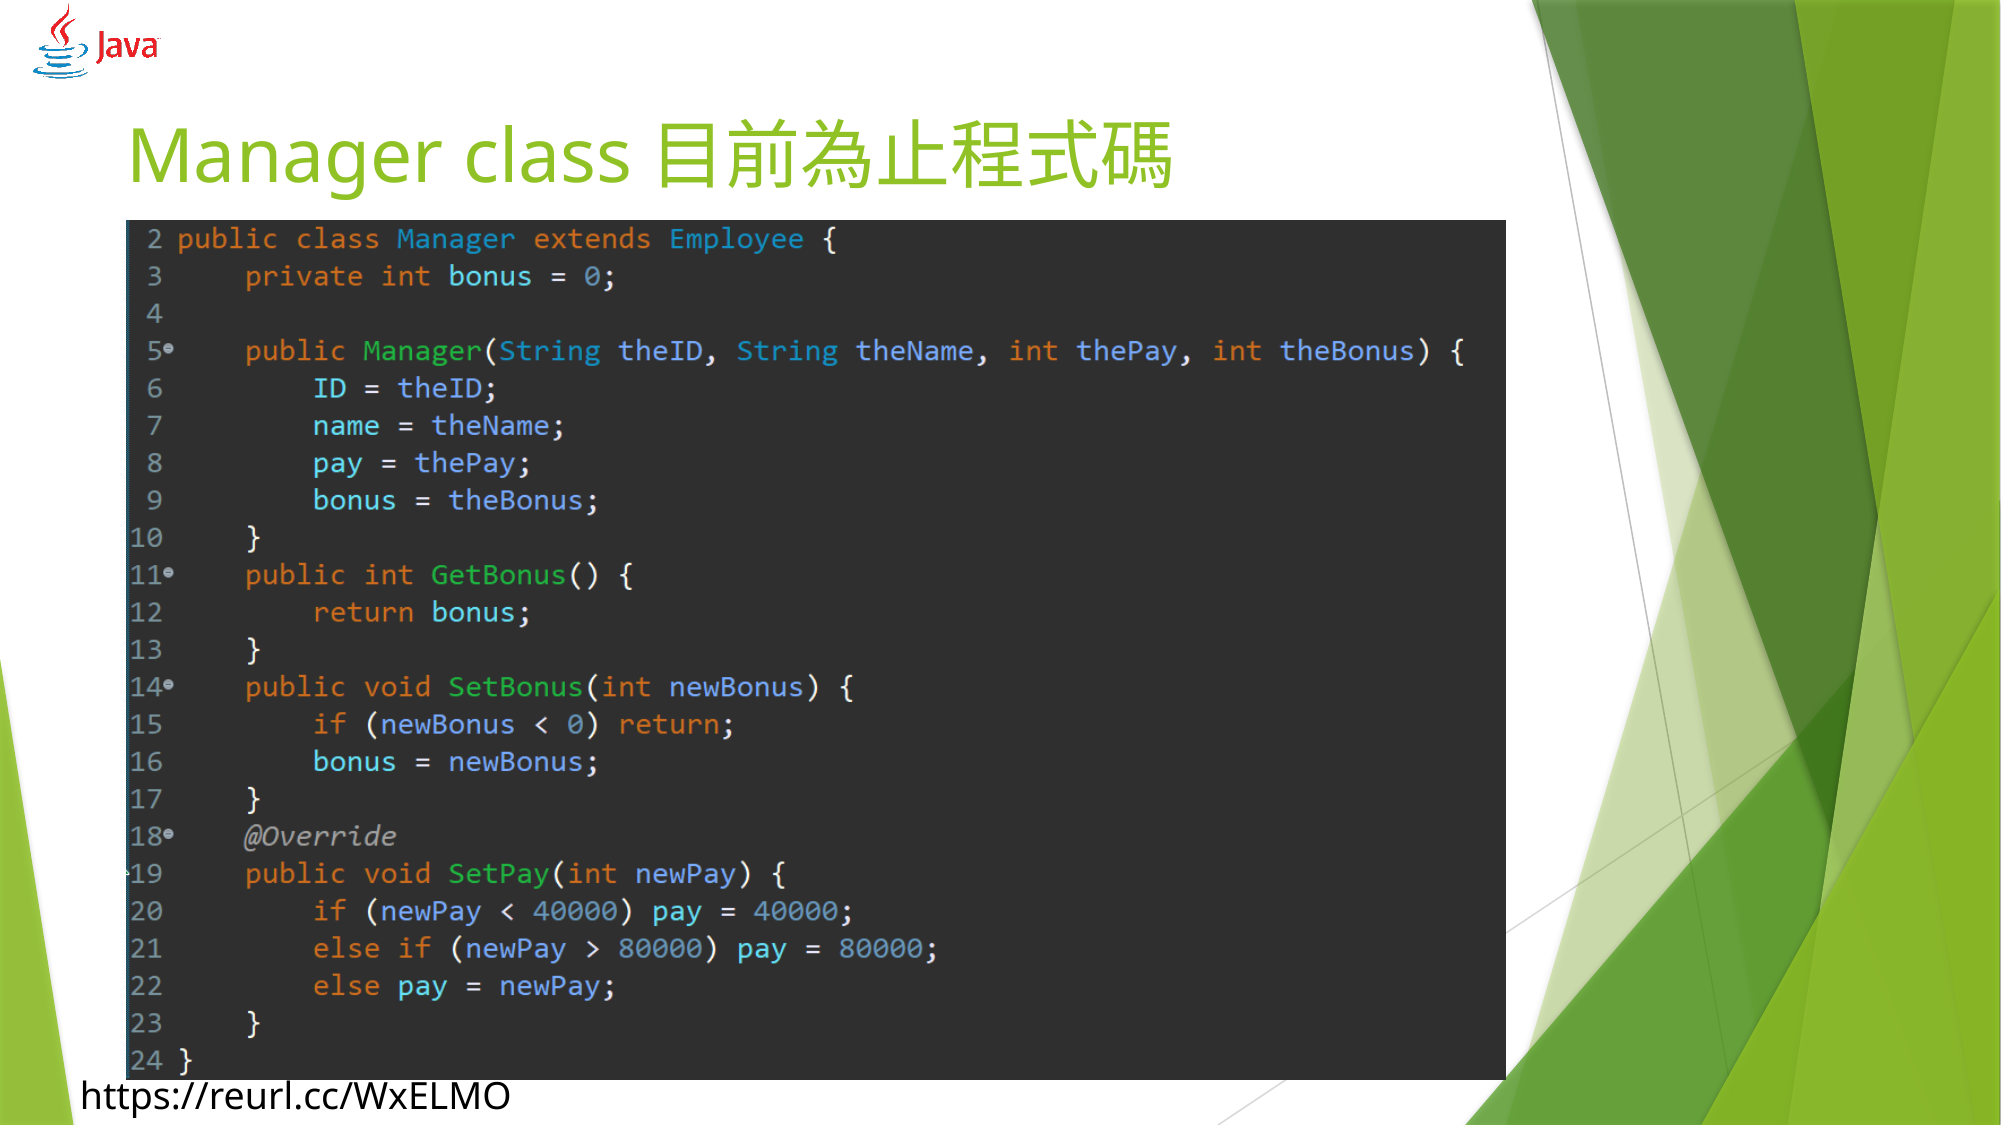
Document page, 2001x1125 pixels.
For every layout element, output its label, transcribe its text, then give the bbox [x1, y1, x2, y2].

title Manager class目前為止程式碼 [111, 99, 1522, 317]
picture [125, 219, 1507, 1081]
picture [27, 1, 165, 79]
